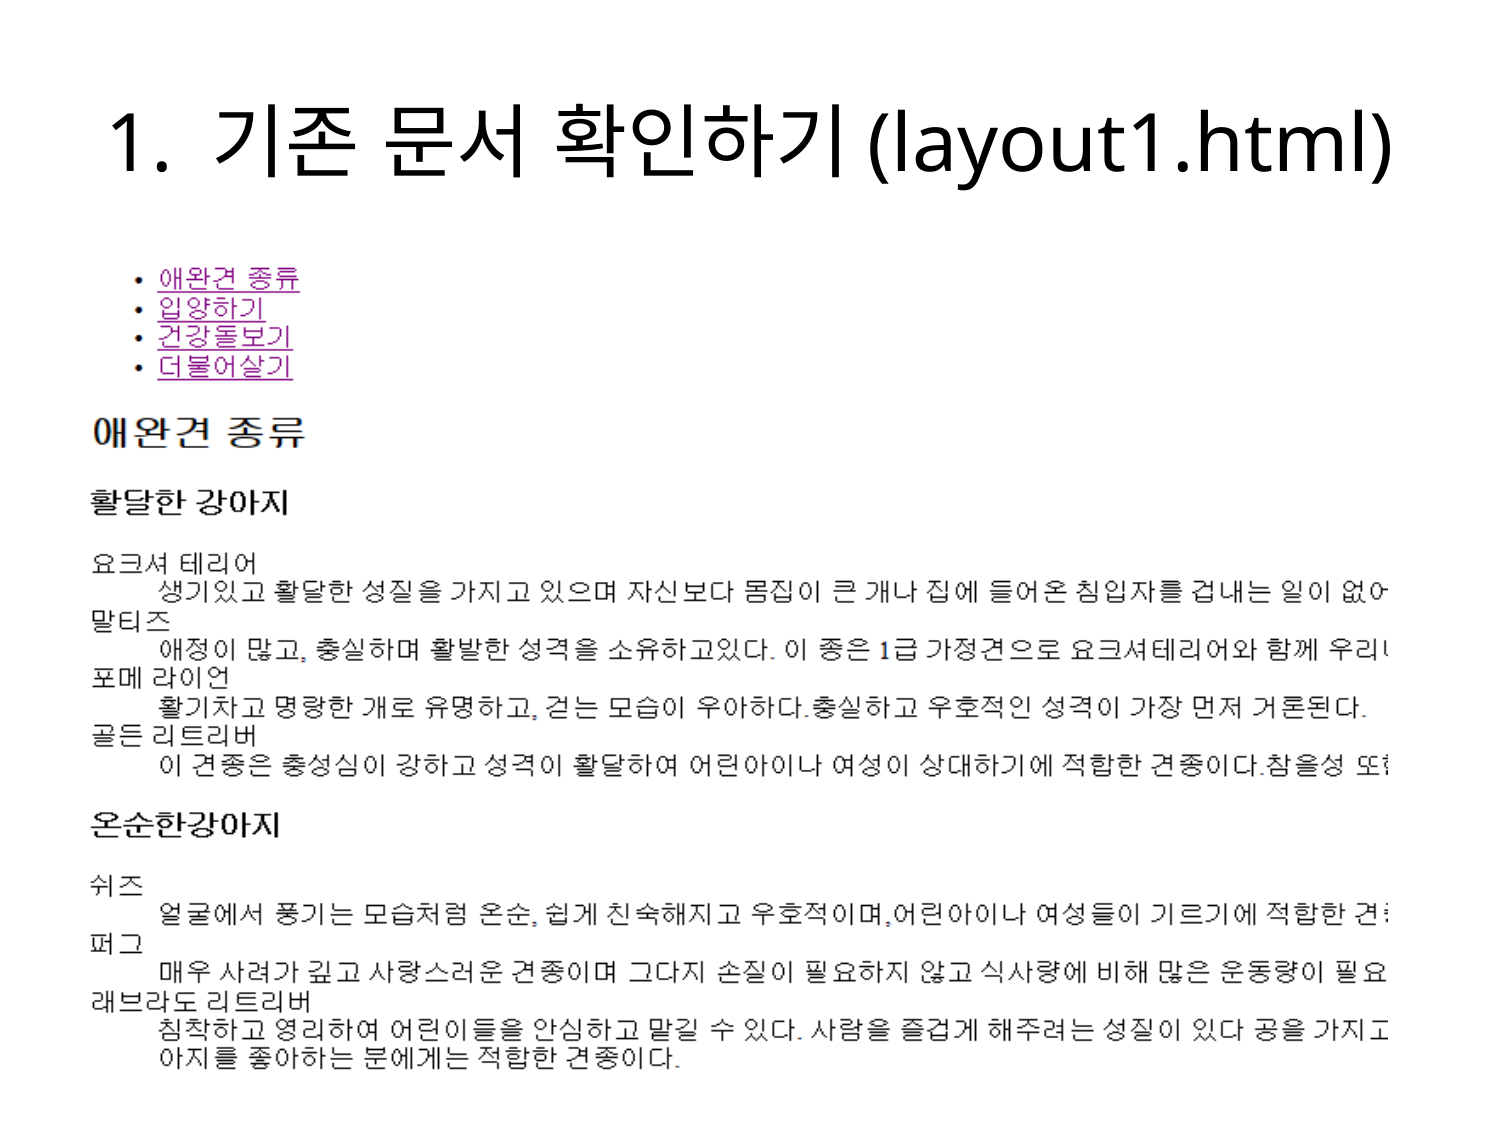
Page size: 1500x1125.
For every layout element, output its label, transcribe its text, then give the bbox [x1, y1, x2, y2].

title 1. 기존 문서 확인하기(layout1.html) [75, 45, 1425, 233]
picture [76, 243, 1389, 1085]
